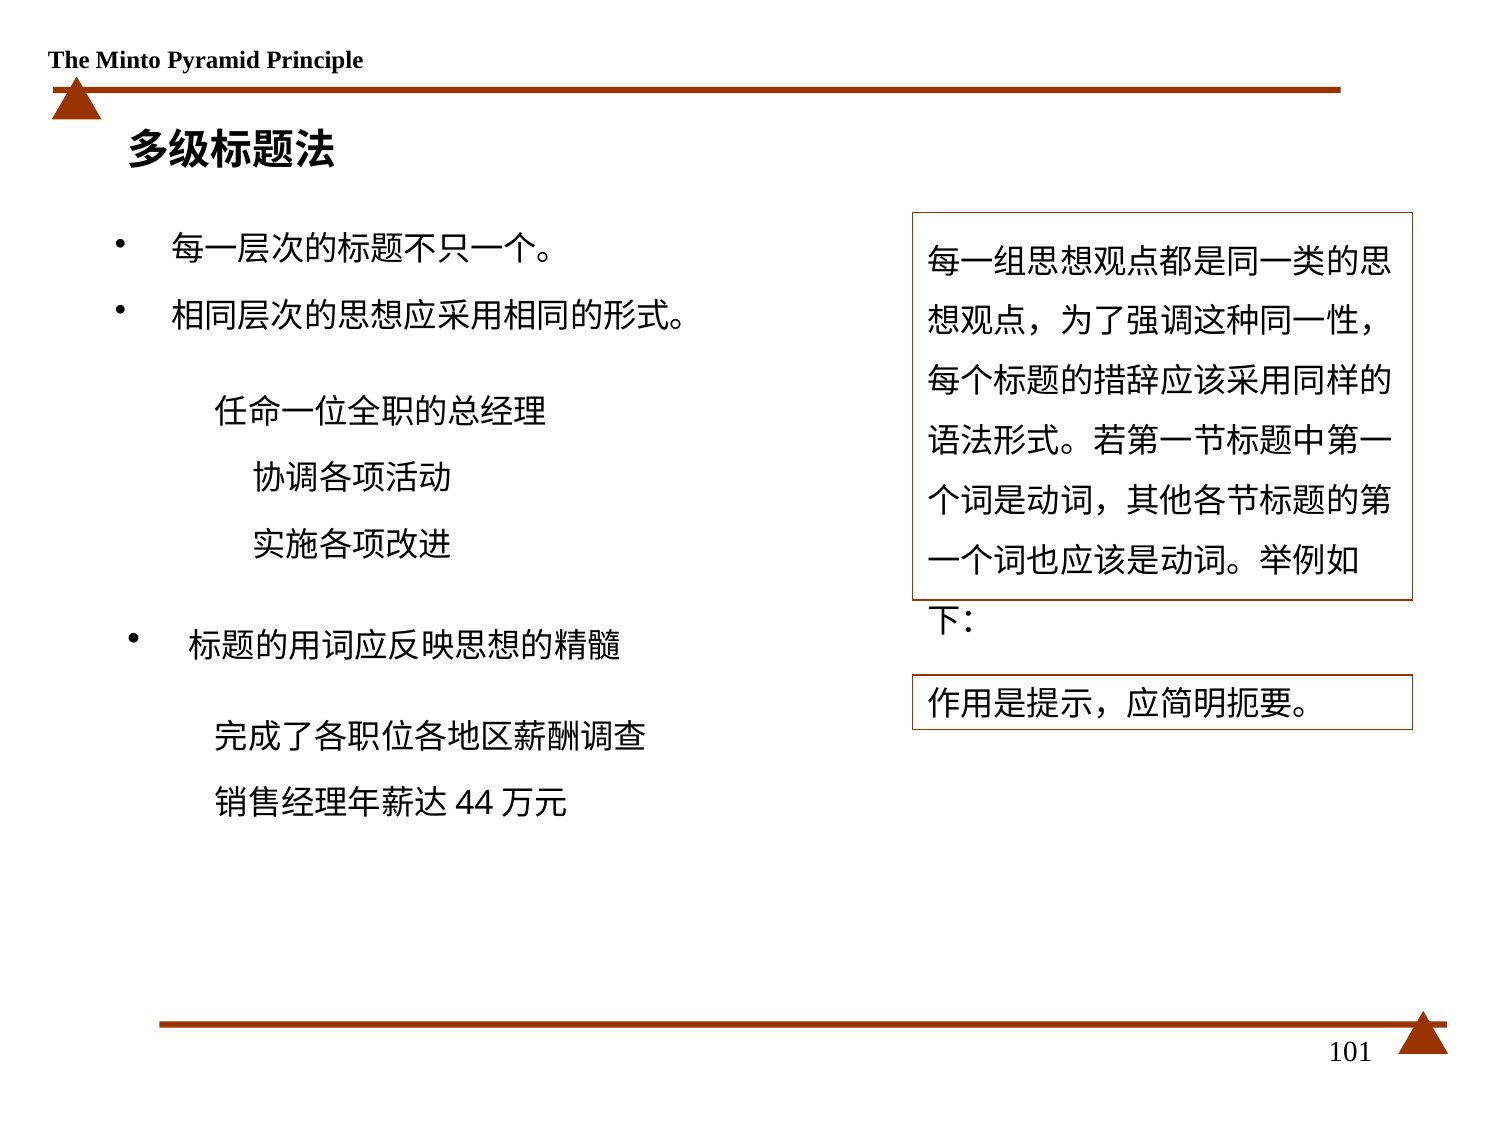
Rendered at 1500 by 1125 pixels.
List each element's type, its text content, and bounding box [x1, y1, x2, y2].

text_box 作用是提示，应简明扼要。 [912, 674, 1413, 730]
list 每一层次的标题不只一个。 相同层次的思想应采用相同的形式。 [99, 200, 813, 363]
text_box 标题的用词应反映思想的精髓 [112, 612, 713, 673]
title 多级标题法 [112, 99, 1424, 197]
slide_number 101 [1074, 1025, 1388, 1100]
text_box 每一组思想观点都是同一类的思想观点，为了强调这种同一性，每个标题的措辞应该采用同样的语法形式。若第一节标题中第一个词是动词，其他各节标题的第一个词也应该是动词。举例如下： [912, 212, 1413, 600]
text_box 任命一位全职的总经理 协调各项活动 实施各项改进 [199, 362, 650, 571]
text_box 完成了各职位各地区薪酬调查 销售经理年薪达44万元 [199, 687, 725, 829]
